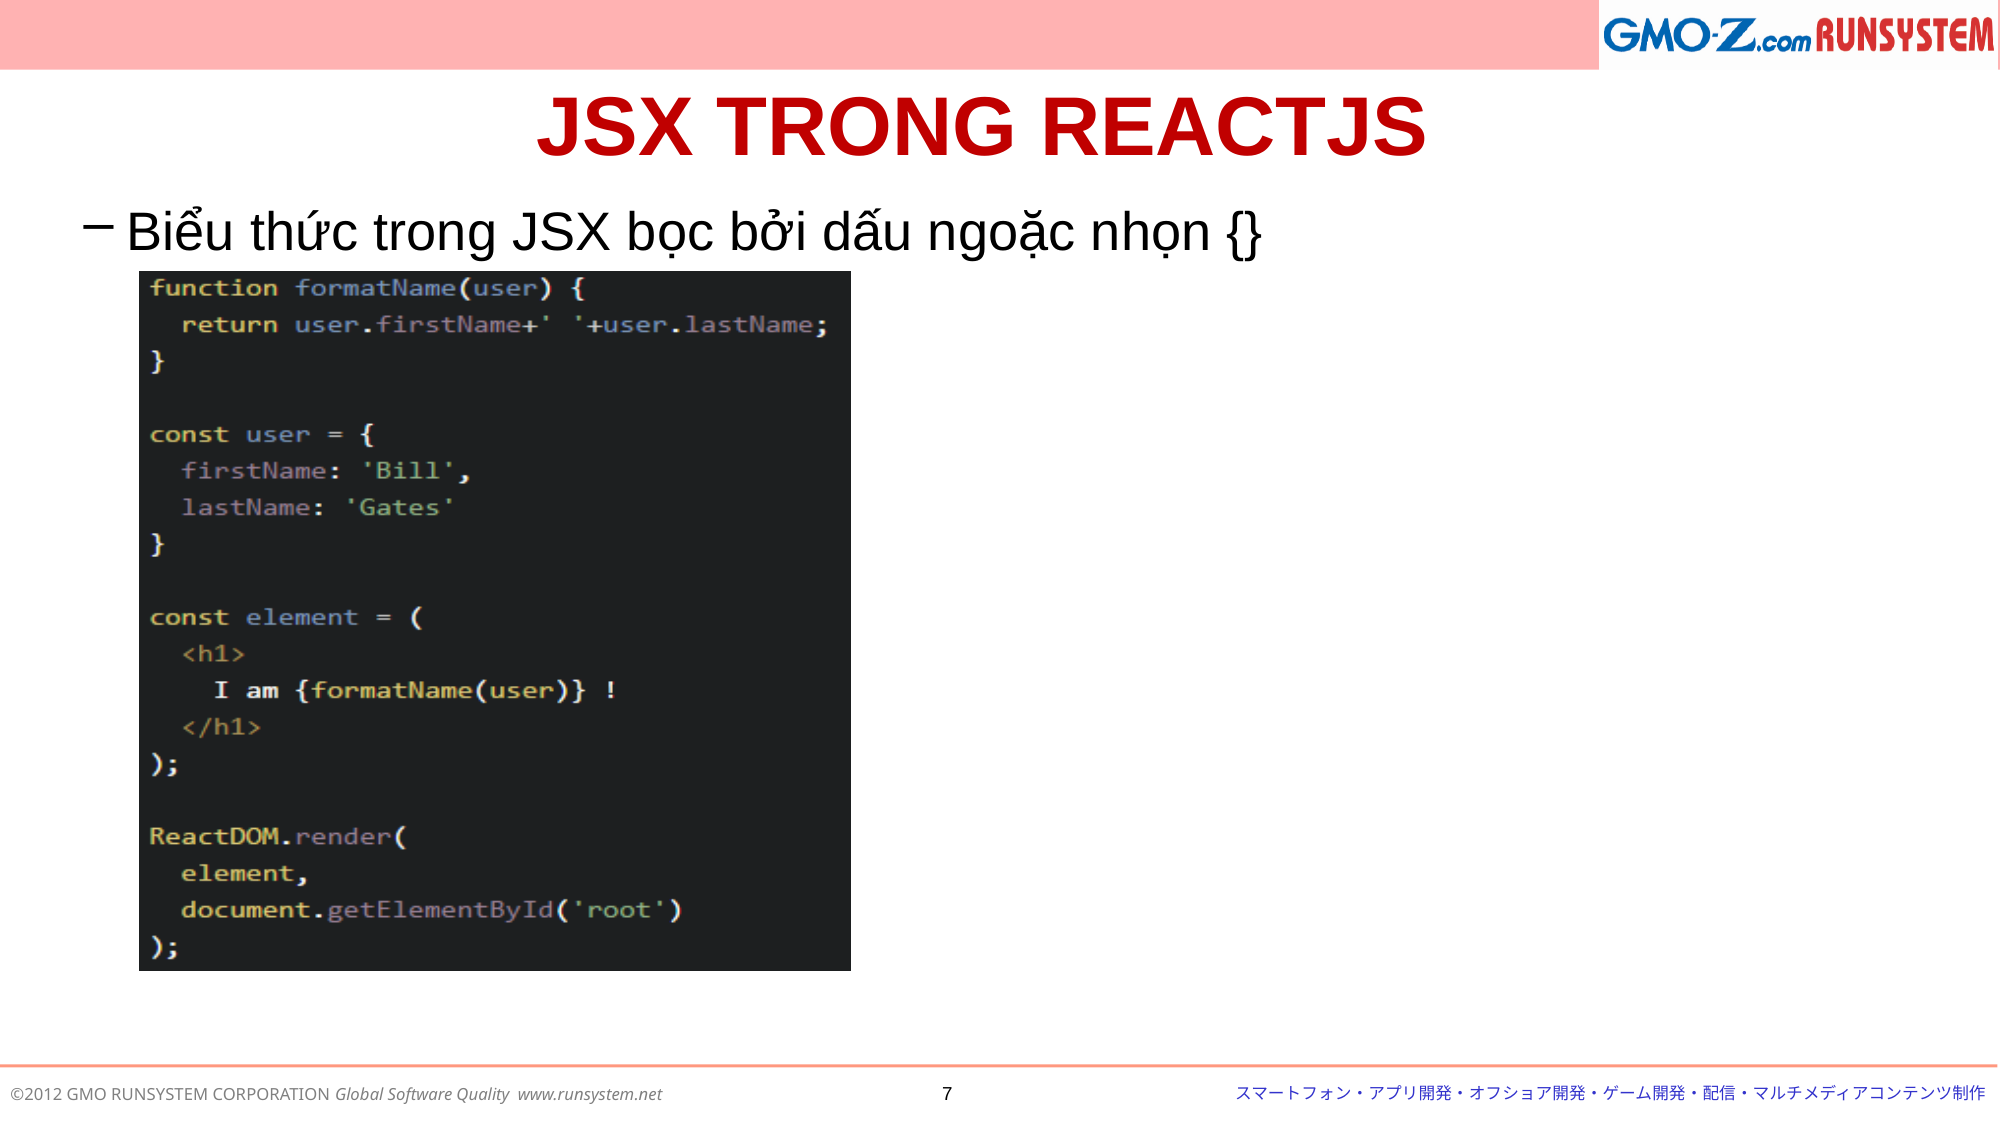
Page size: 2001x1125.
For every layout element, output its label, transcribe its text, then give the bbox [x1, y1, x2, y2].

picture [1599, 0, 1998, 70]
list Biểu thức trong JSX bọc bởi dấu ngoặc nhọn {} [0, 188, 1943, 1068]
title JSX TRONG REACTJS [139, 64, 1826, 272]
picture [139, 270, 851, 971]
